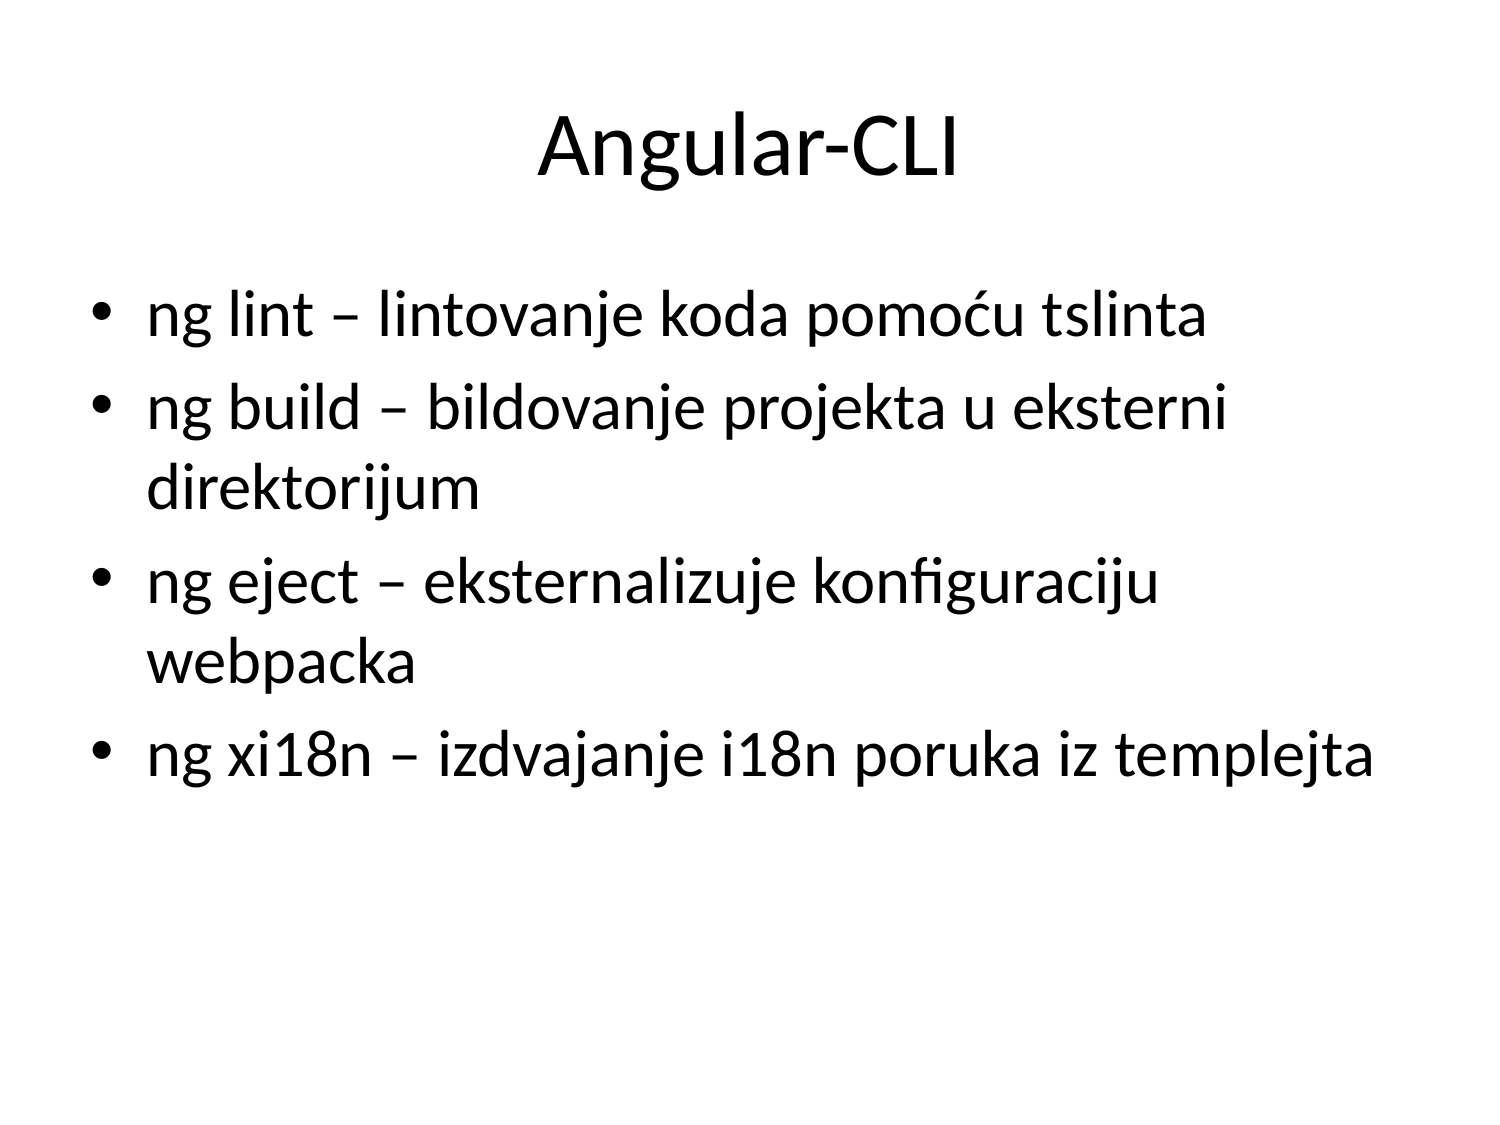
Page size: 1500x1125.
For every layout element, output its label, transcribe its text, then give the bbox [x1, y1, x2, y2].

text_box Angular-CLI [75, 45, 1425, 233]
text_box ng lint – lintovanje koda pomoću tslinta ng build – bildovanje projekta u eksterni direktorijum ng eject – eksternalizuje konfiguraciju webpacka ng xi18n – izdvajanje i18n poruka iz templejta [75, 262, 1425, 1005]
